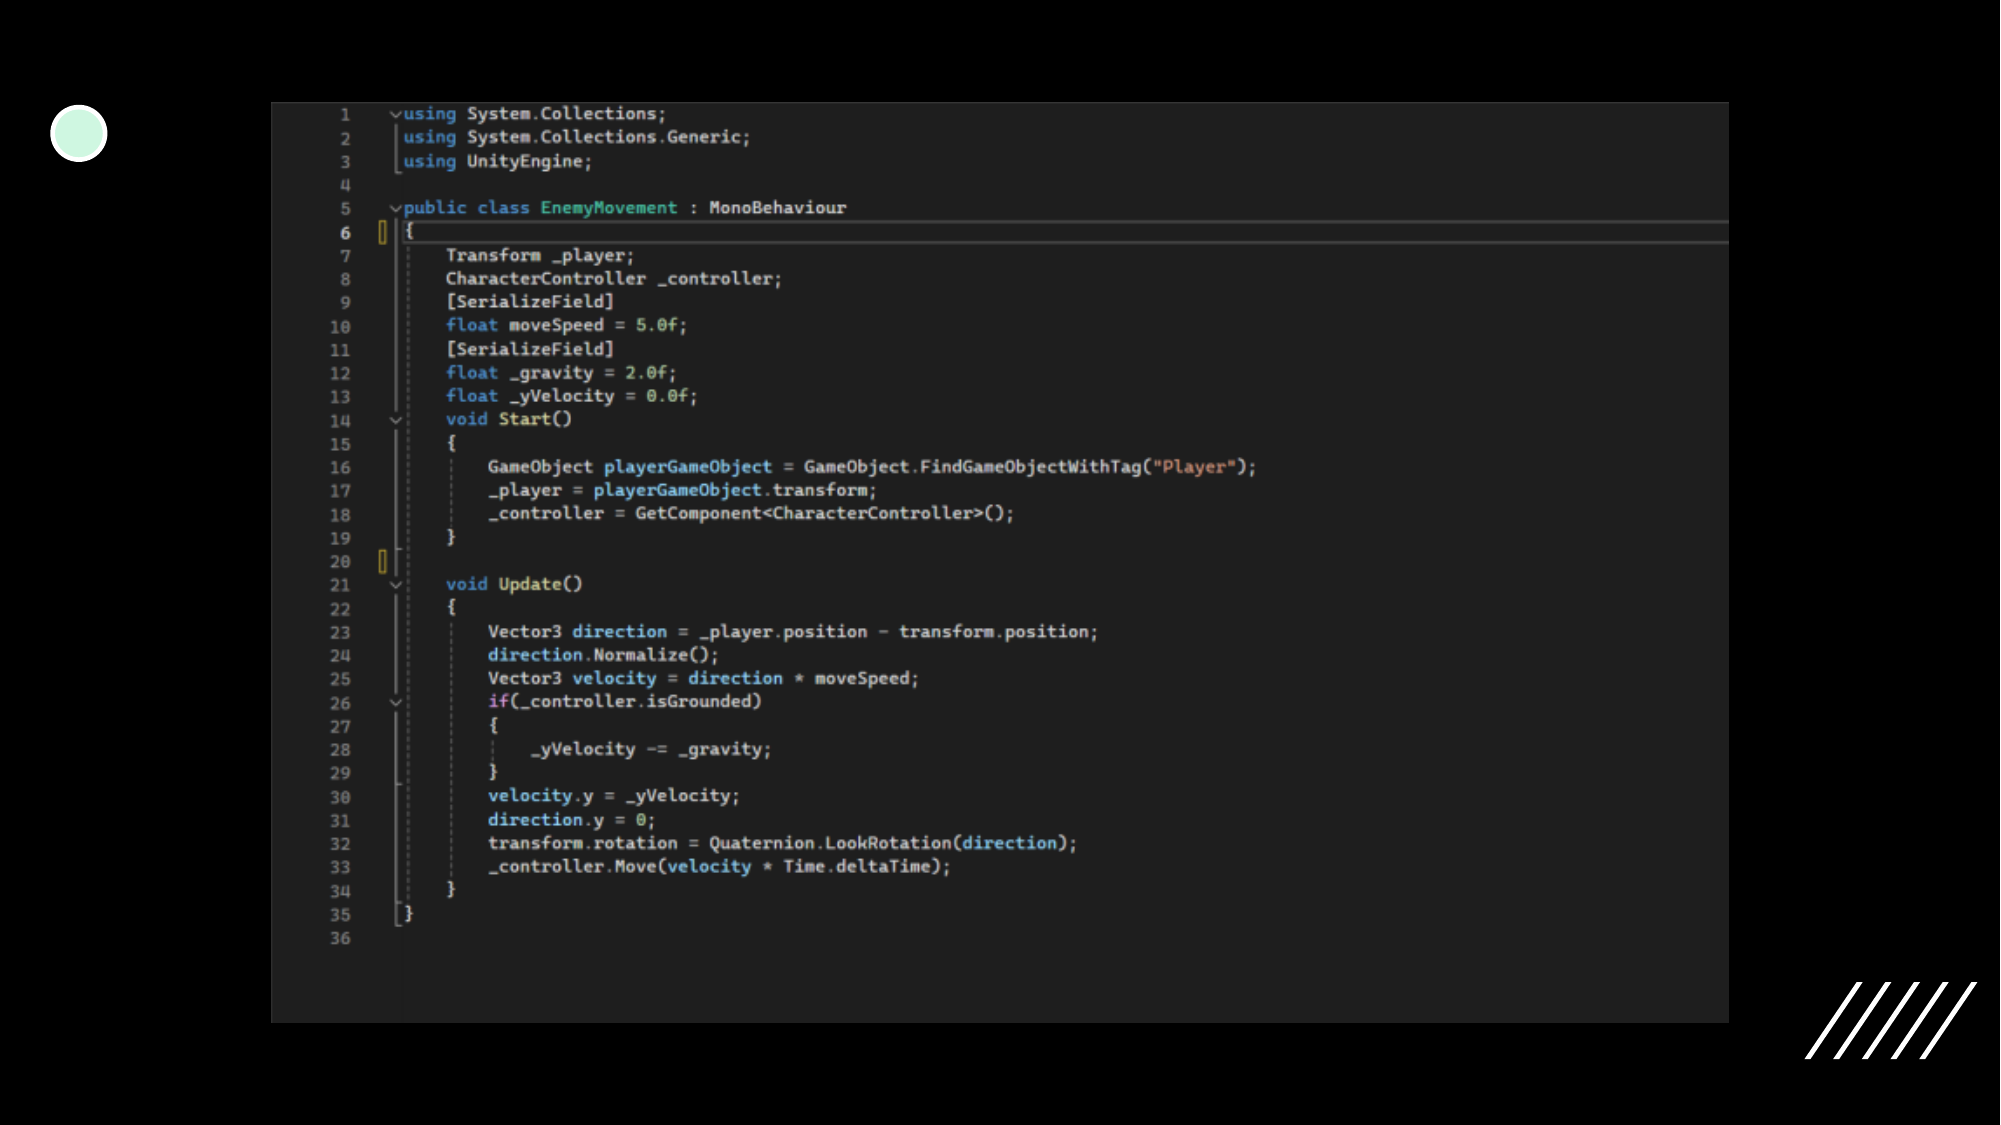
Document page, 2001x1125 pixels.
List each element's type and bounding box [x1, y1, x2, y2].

list [271, 102, 1729, 1023]
